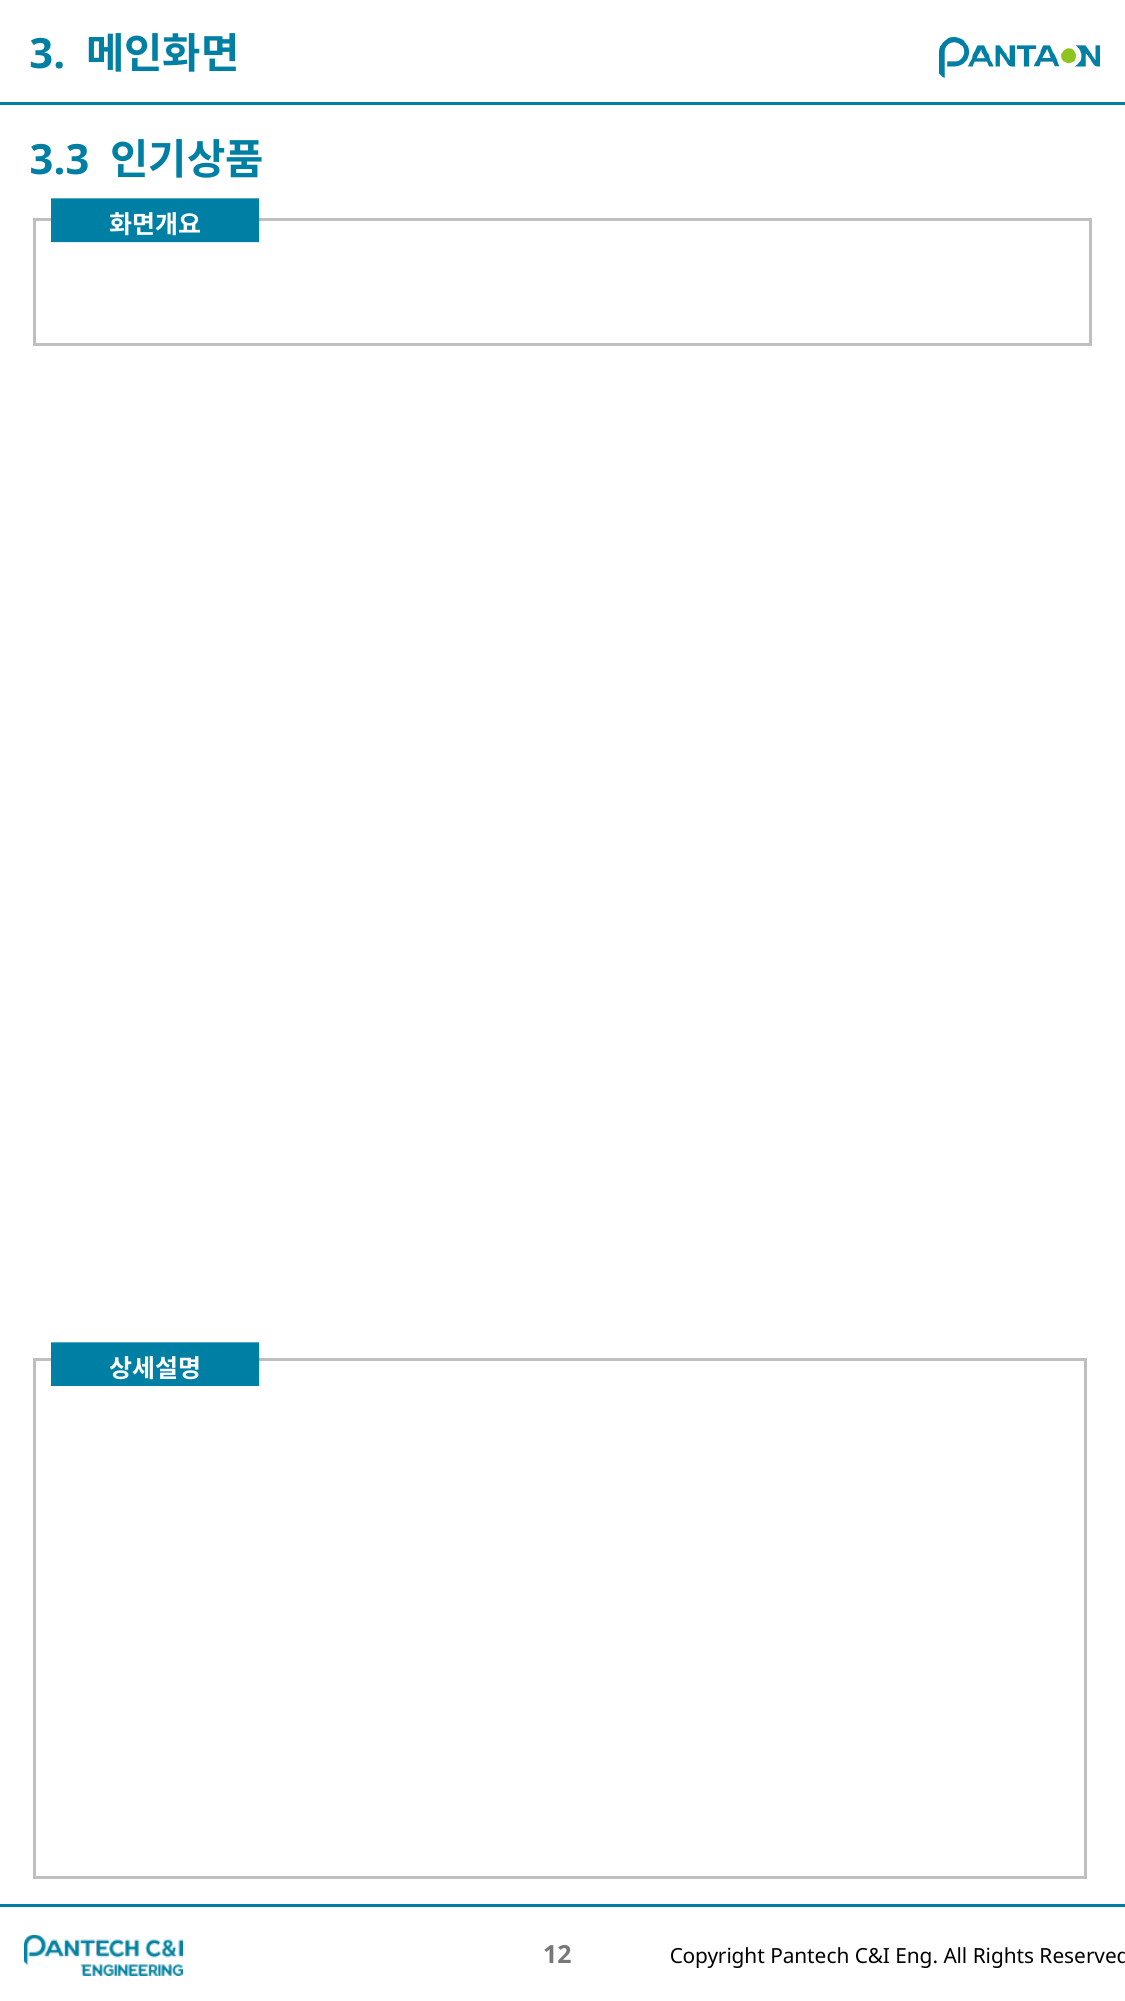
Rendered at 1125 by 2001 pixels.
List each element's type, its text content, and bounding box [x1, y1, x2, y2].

text_box 3. 메인화면 [14, 19, 256, 85]
slide_number 12 [430, 1930, 684, 1980]
picture [939, 37, 948, 46]
text_box 3.3 인기상품 [14, 125, 280, 190]
picture [24, 1935, 183, 1976]
picture [945, 37, 1100, 78]
